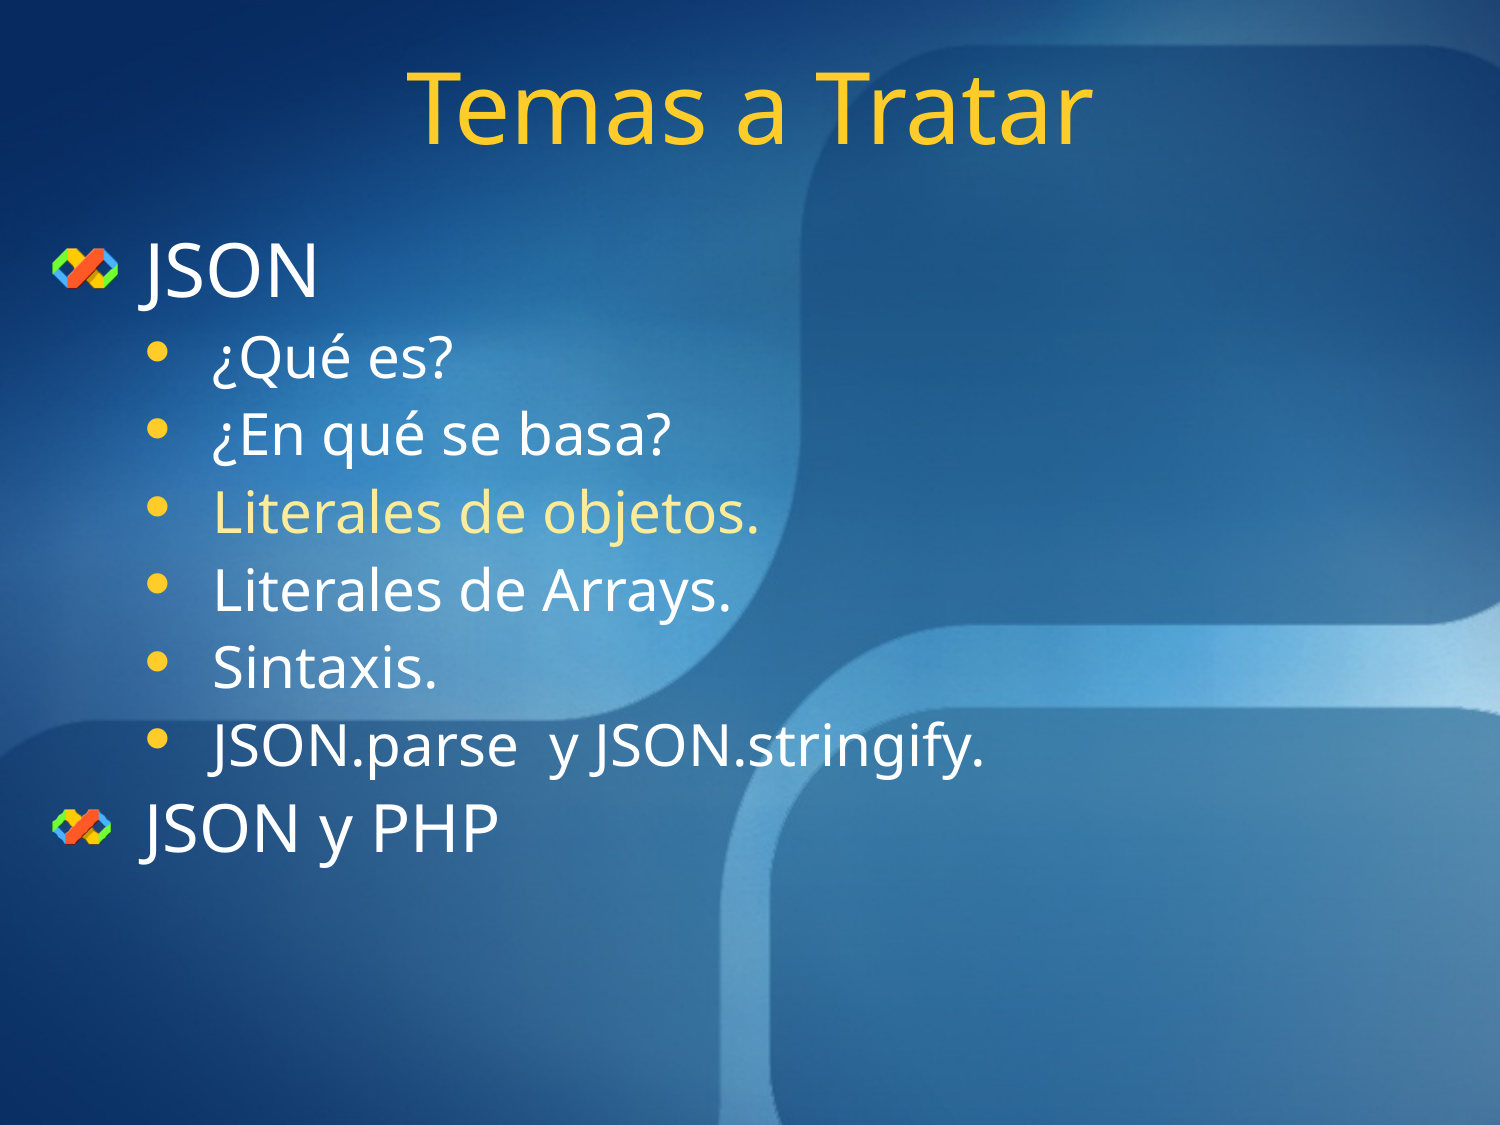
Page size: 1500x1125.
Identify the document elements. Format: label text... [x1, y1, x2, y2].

picture [0, 0, 1500, 1125]
title Temas a Tratar [62, 50, 1440, 176]
list JSON ¿Qué es? ¿En qué se basa? Literales de objetos. Literales de Arrays. Sintaxis. JSON.parse y JSON.stringify. JSON y PHP [37, 224, 1426, 903]
